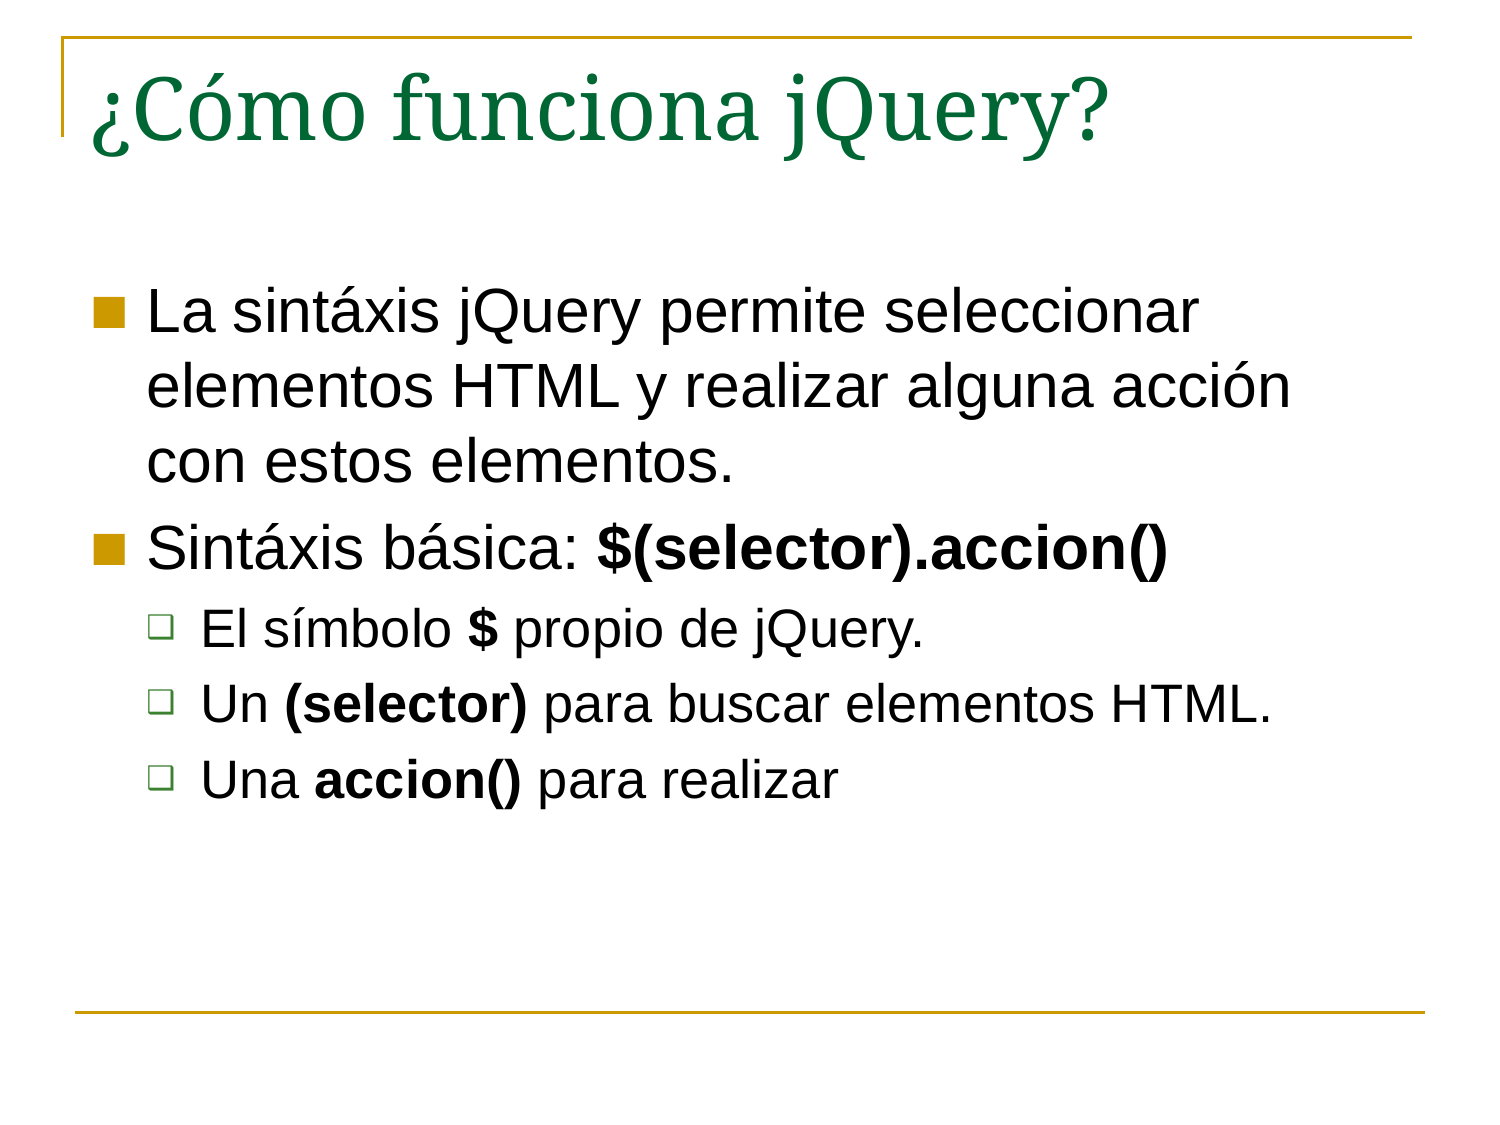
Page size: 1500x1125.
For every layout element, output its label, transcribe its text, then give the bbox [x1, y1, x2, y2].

title ¿Cómo funciona jQuery? [75, 45, 1425, 233]
list La sintáxis jQuery permite seleccionar elementos HTML y realizar alguna acción con estos elementos. Sintáxis básica: $(selector).accion() El símbolo $ propio de jQuery. Un (selector) para buscar elementos HTML. Una accion() para realizar [75, 262, 1425, 1006]
